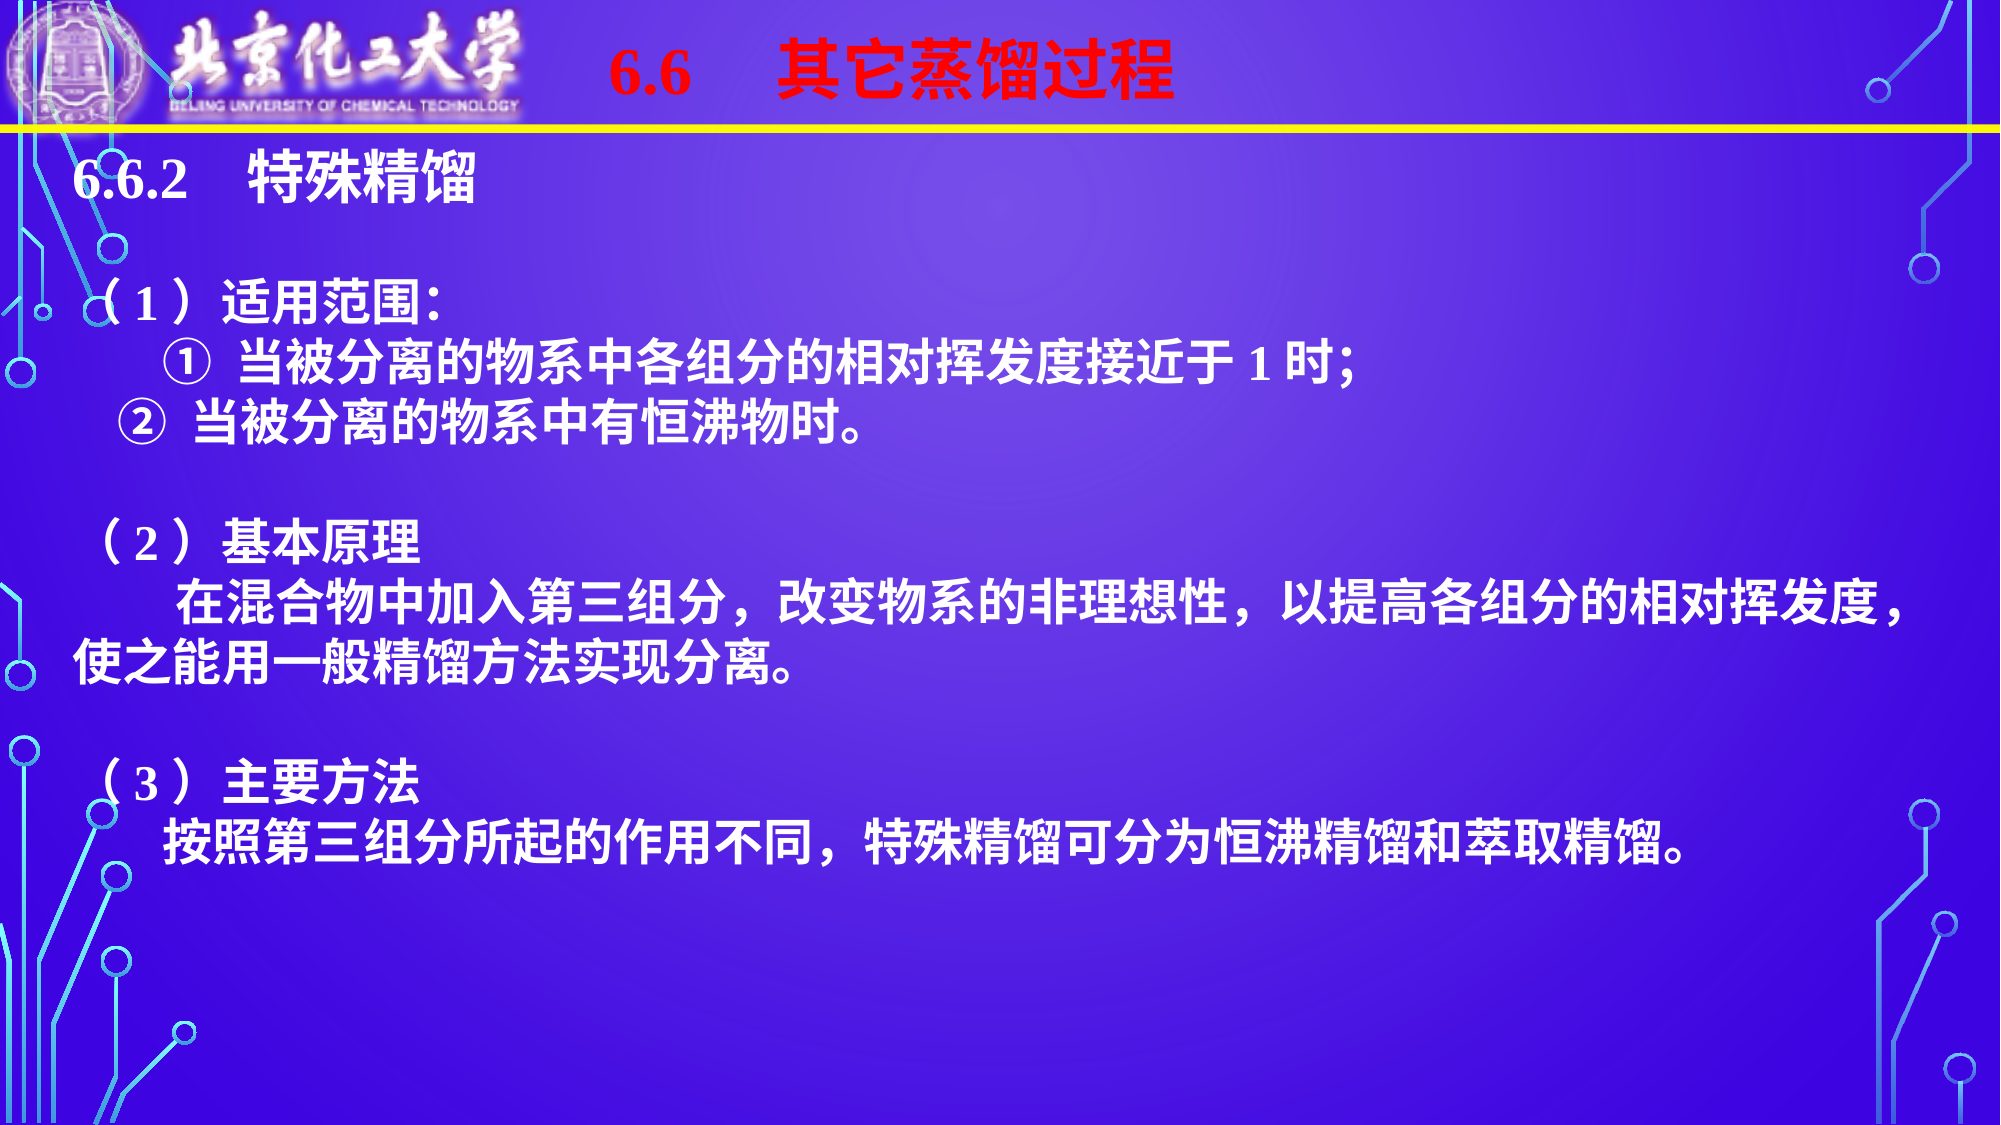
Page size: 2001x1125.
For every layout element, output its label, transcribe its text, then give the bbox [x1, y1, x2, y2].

picture [5, 0, 531, 124]
text_box 6.6 其它蒸馏过程 [593, 20, 1411, 116]
text_box 6.6.2 特殊精馏 （1）适用范围： ① 当被分离的物系中各组分的相对挥发度接近于1时； ② 当被分离的物系中有恒沸物时。 （2）基本原理 在混合物中加入第三组分，改变物系的非理想性，以提高各组分的相对挥发度，使之能用一般精馏方法实现分离。 （3）主要方法 按照第三组分所起的作用不同，特殊精馏可分为恒沸精馏和萃取精馏。 [57, 132, 1946, 878]
